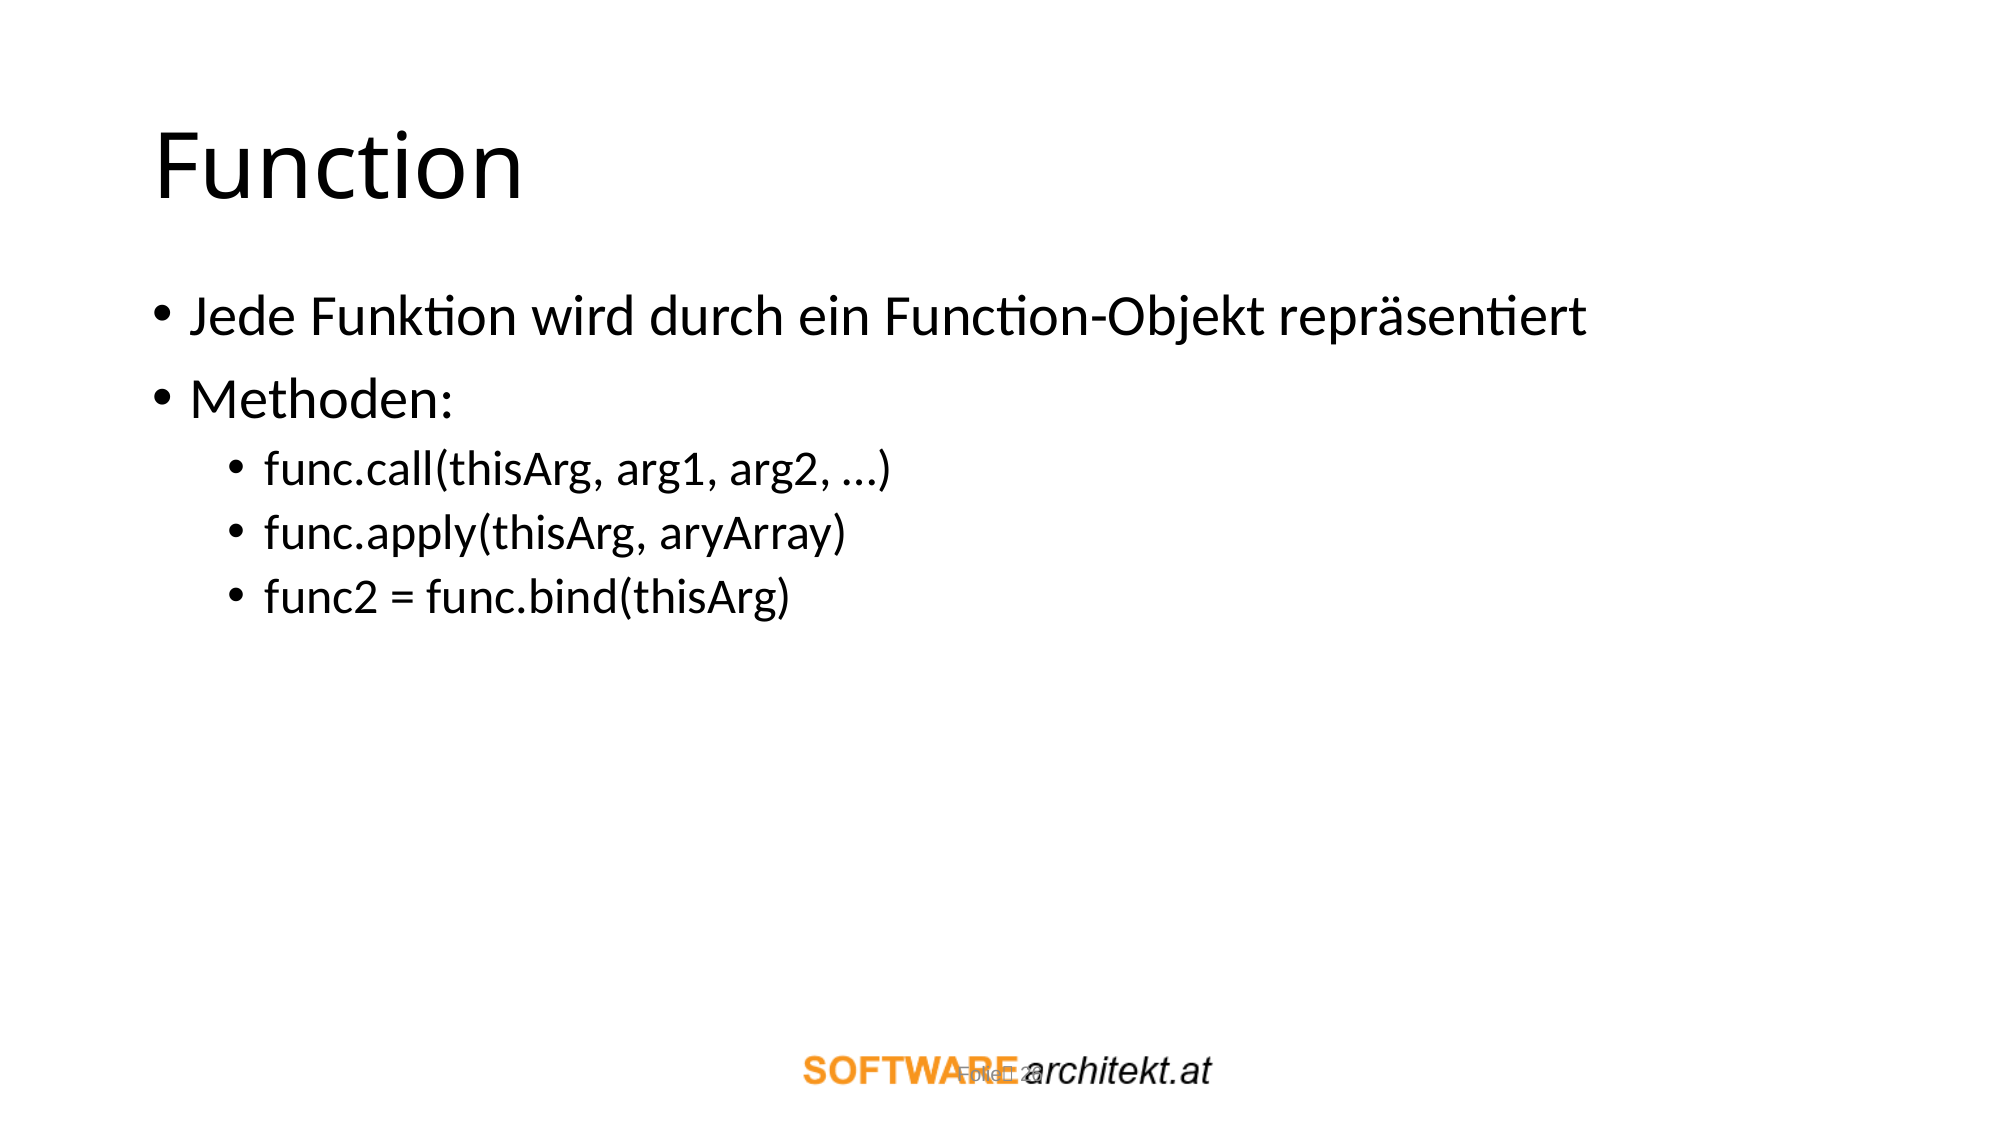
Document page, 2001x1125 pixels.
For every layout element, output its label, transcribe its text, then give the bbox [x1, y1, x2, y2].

footer Folie 26 [662, 1042, 1338, 1103]
title Function [137, 59, 1863, 278]
list Jede Funktion wird durch ein Function-Objekt repräsentiert Methoden: func.call(thisArg, arg1, arg2, …) func.apply(thisArg, aryArray) func2 = func.bind(thisArg) [137, 277, 1764, 1038]
